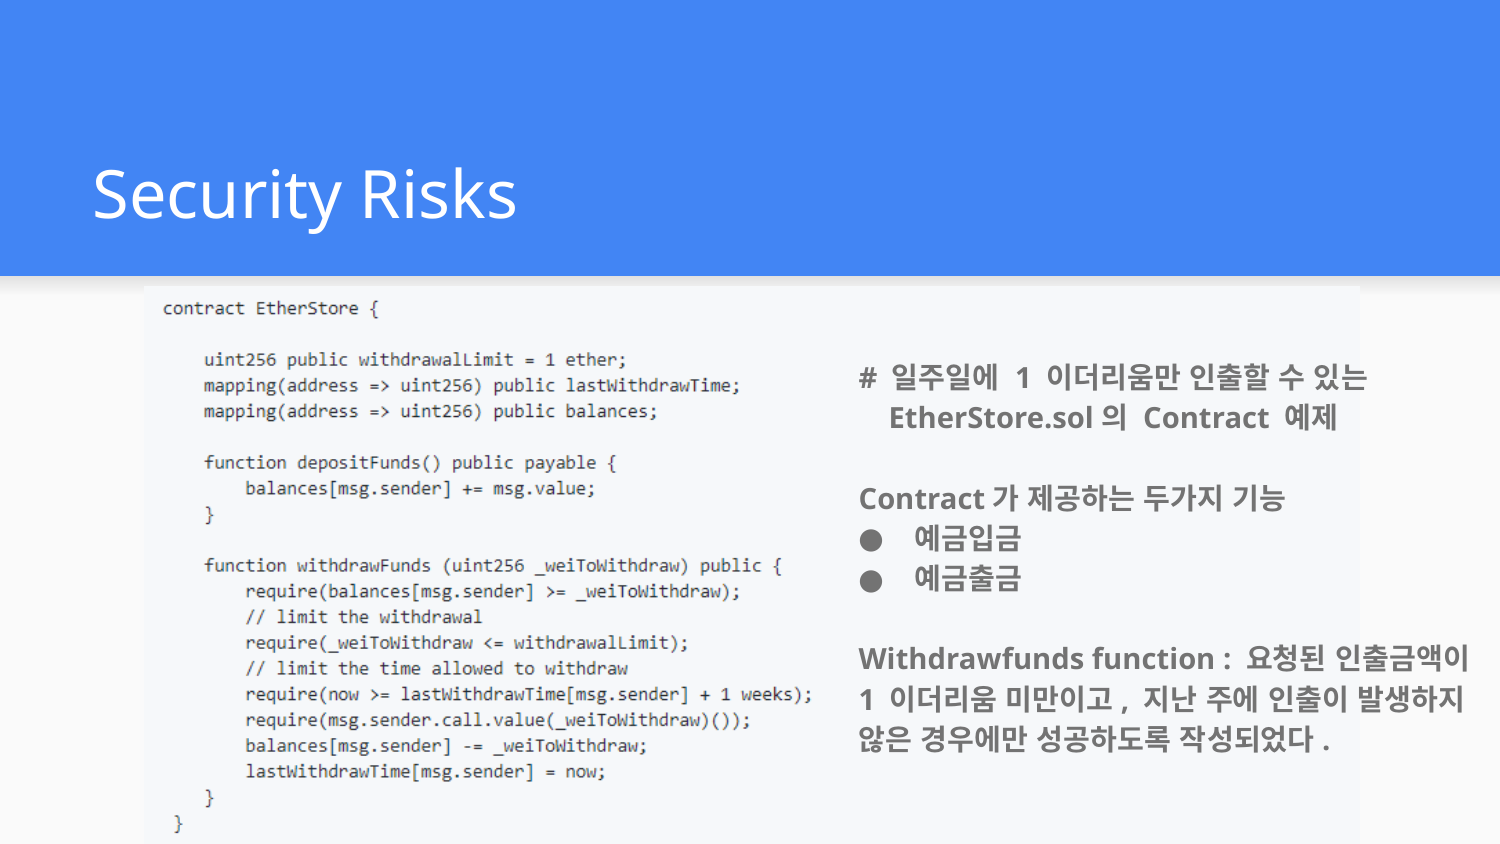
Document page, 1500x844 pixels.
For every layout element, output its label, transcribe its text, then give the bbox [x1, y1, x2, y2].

title Security Risks [77, 121, 1427, 248]
text_box # 일주일에 1 이더리움만 인출할 수 있는 EtherStore.sol의 Contract 예제 Contract가 제공하는 두가지 기능 예금입금 예금출금 Withdrawfunds function : 요청된 인출금액이 1 이더리움 미만이고, 지난 주에 인출이 발생하지 않은 경우에만 성공하도록 작성되었다. [1365, 339, 1500, 844]
picture [144, 285, 1360, 844]
